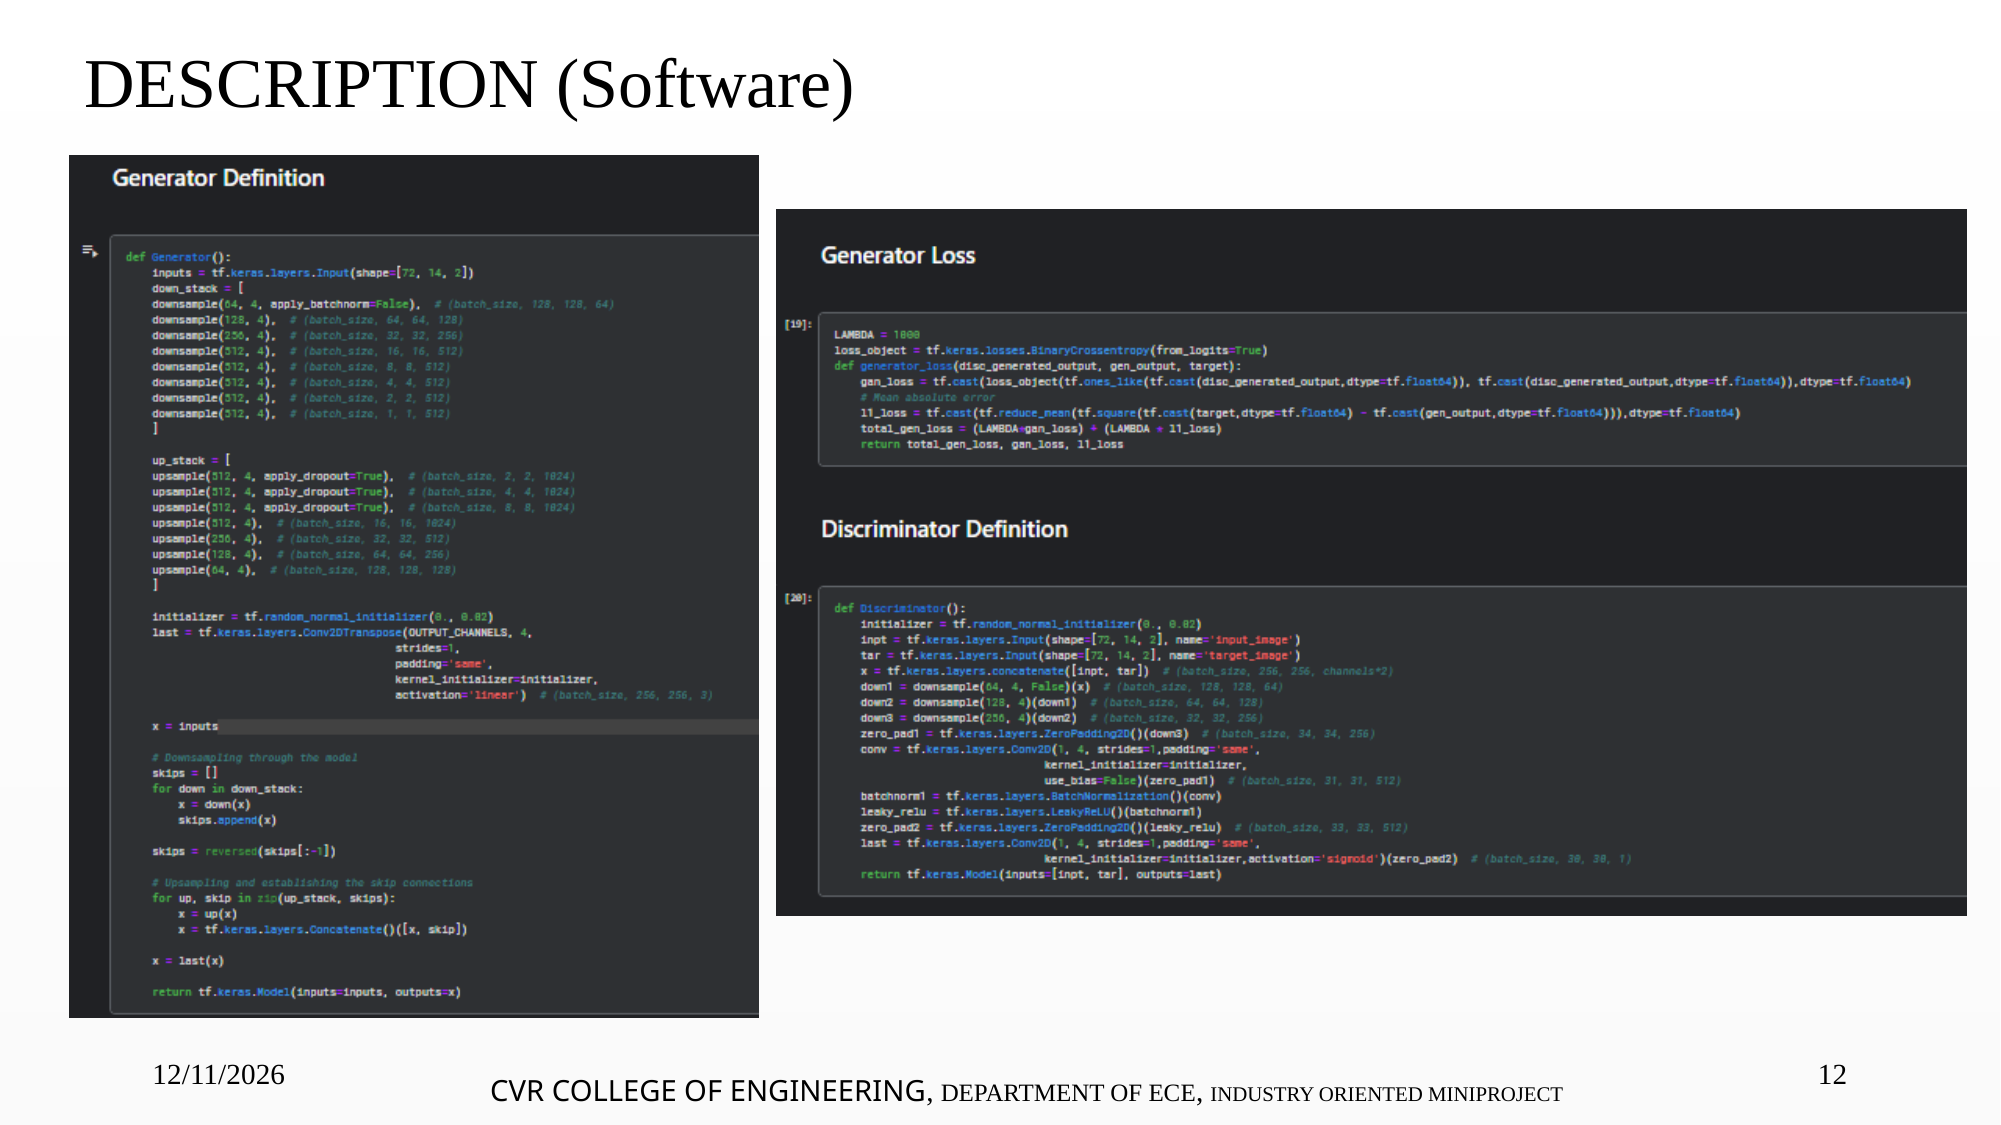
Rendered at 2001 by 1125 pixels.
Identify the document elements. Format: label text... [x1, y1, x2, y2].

title DESCRIPTION (Software) [69, 39, 1720, 131]
footer CVR COLLEGE OF ENGINEERING, DEPARTMENT OF ECE, INDUSTRY ORIENTED MINIPROJECT [429, 1059, 1625, 1120]
picture [69, 155, 759, 1018]
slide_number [137, 1042, 588, 1103]
picture [776, 209, 1967, 916]
slide_number 12 [1412, 1042, 1863, 1103]
